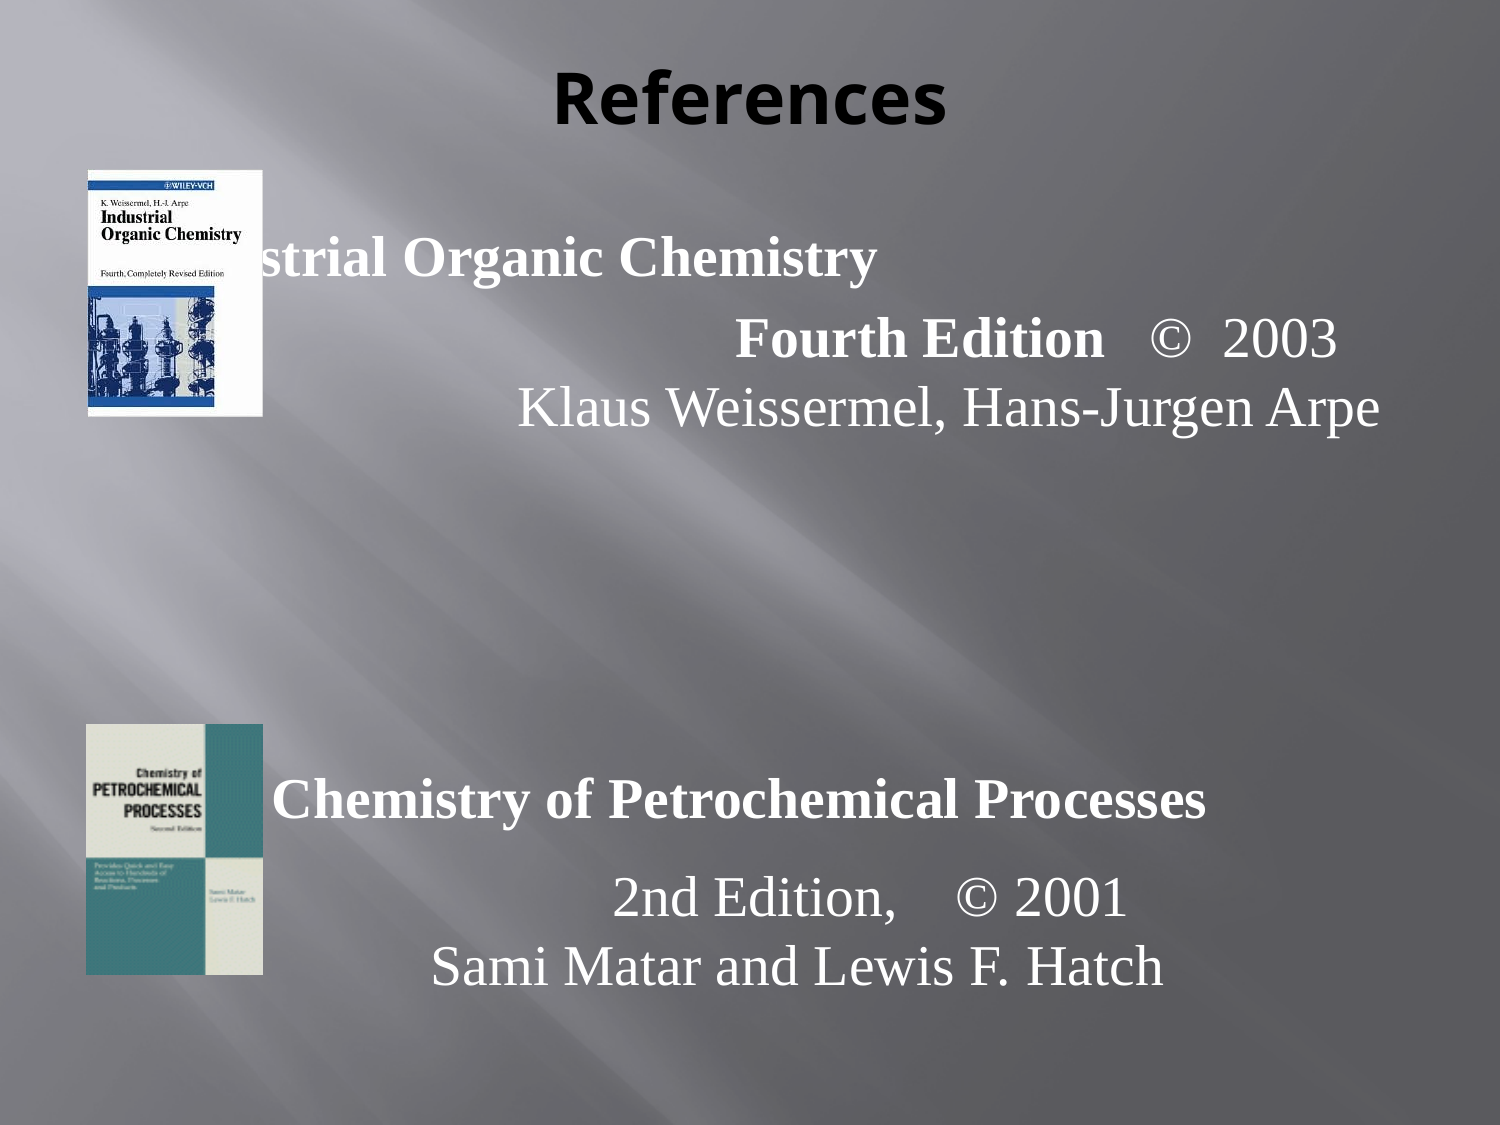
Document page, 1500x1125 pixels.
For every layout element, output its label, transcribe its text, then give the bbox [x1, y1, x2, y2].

list Industrial Organic Chemistry Fourth Edition © 2003 Klaus Weissermel, Hans-Jurgen Arpe Chemistry of Petrochemical Processes 2nd Edition, © 2001 Sami Matar and Lewis F. Hatch [37, 50, 1475, 1035]
picture [87, 169, 263, 417]
title References [75, 45, 1425, 50]
picture [85, 724, 263, 976]
